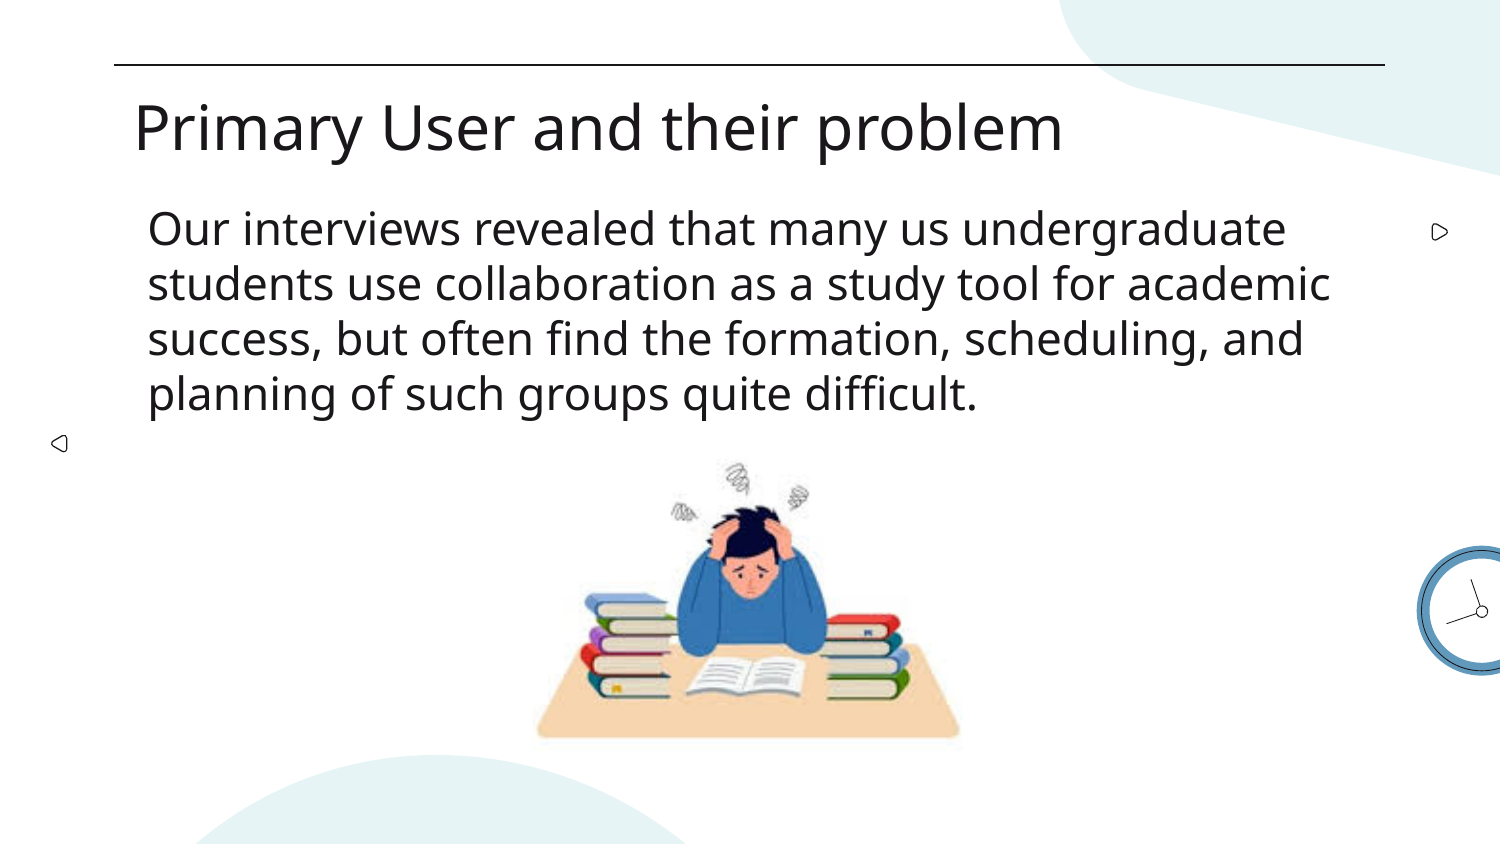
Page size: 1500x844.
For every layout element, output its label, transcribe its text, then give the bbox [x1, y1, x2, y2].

subtitle Our interviews revealed that many us undergraduate students use collaboration as a study tool for academic success, but often find the formation, scheduling, and planning of such groups quite difficult. [132, 184, 1368, 452]
picture [502, 429, 997, 757]
title Primary User and their problem [118, 72, 1382, 167]
